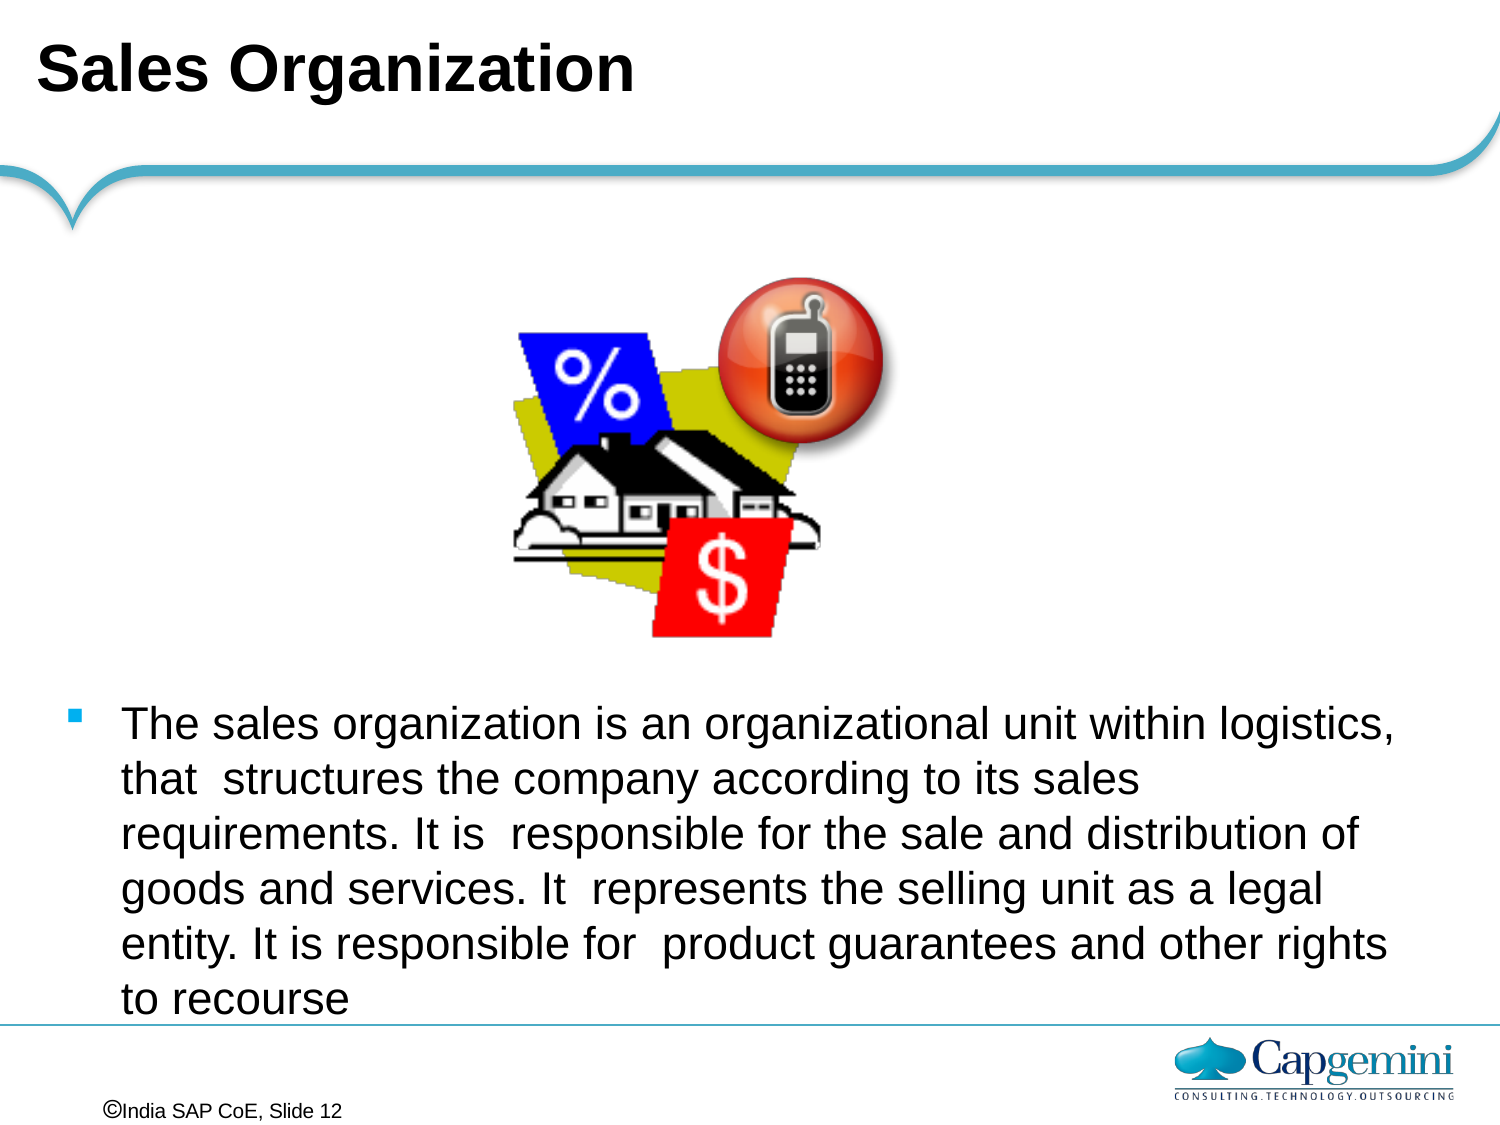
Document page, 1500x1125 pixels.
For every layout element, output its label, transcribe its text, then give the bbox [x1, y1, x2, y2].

slide_number India SAP CoE, Slide 12 [101, 1095, 352, 1125]
text_box The sales organization is an organizational unit within logistics, that structures the company according to its sales requirements. It is responsible for the sale and distribution of goods and services. It represents the selling unit as a legal entity. It is responsible for product guarantees and other rights to recourse [62, 694, 1414, 1024]
picture [1174, 1037, 1454, 1100]
text_box [712, 275, 900, 463]
text_box [500, 319, 838, 650]
title Sales Organization [24, 24, 1500, 213]
